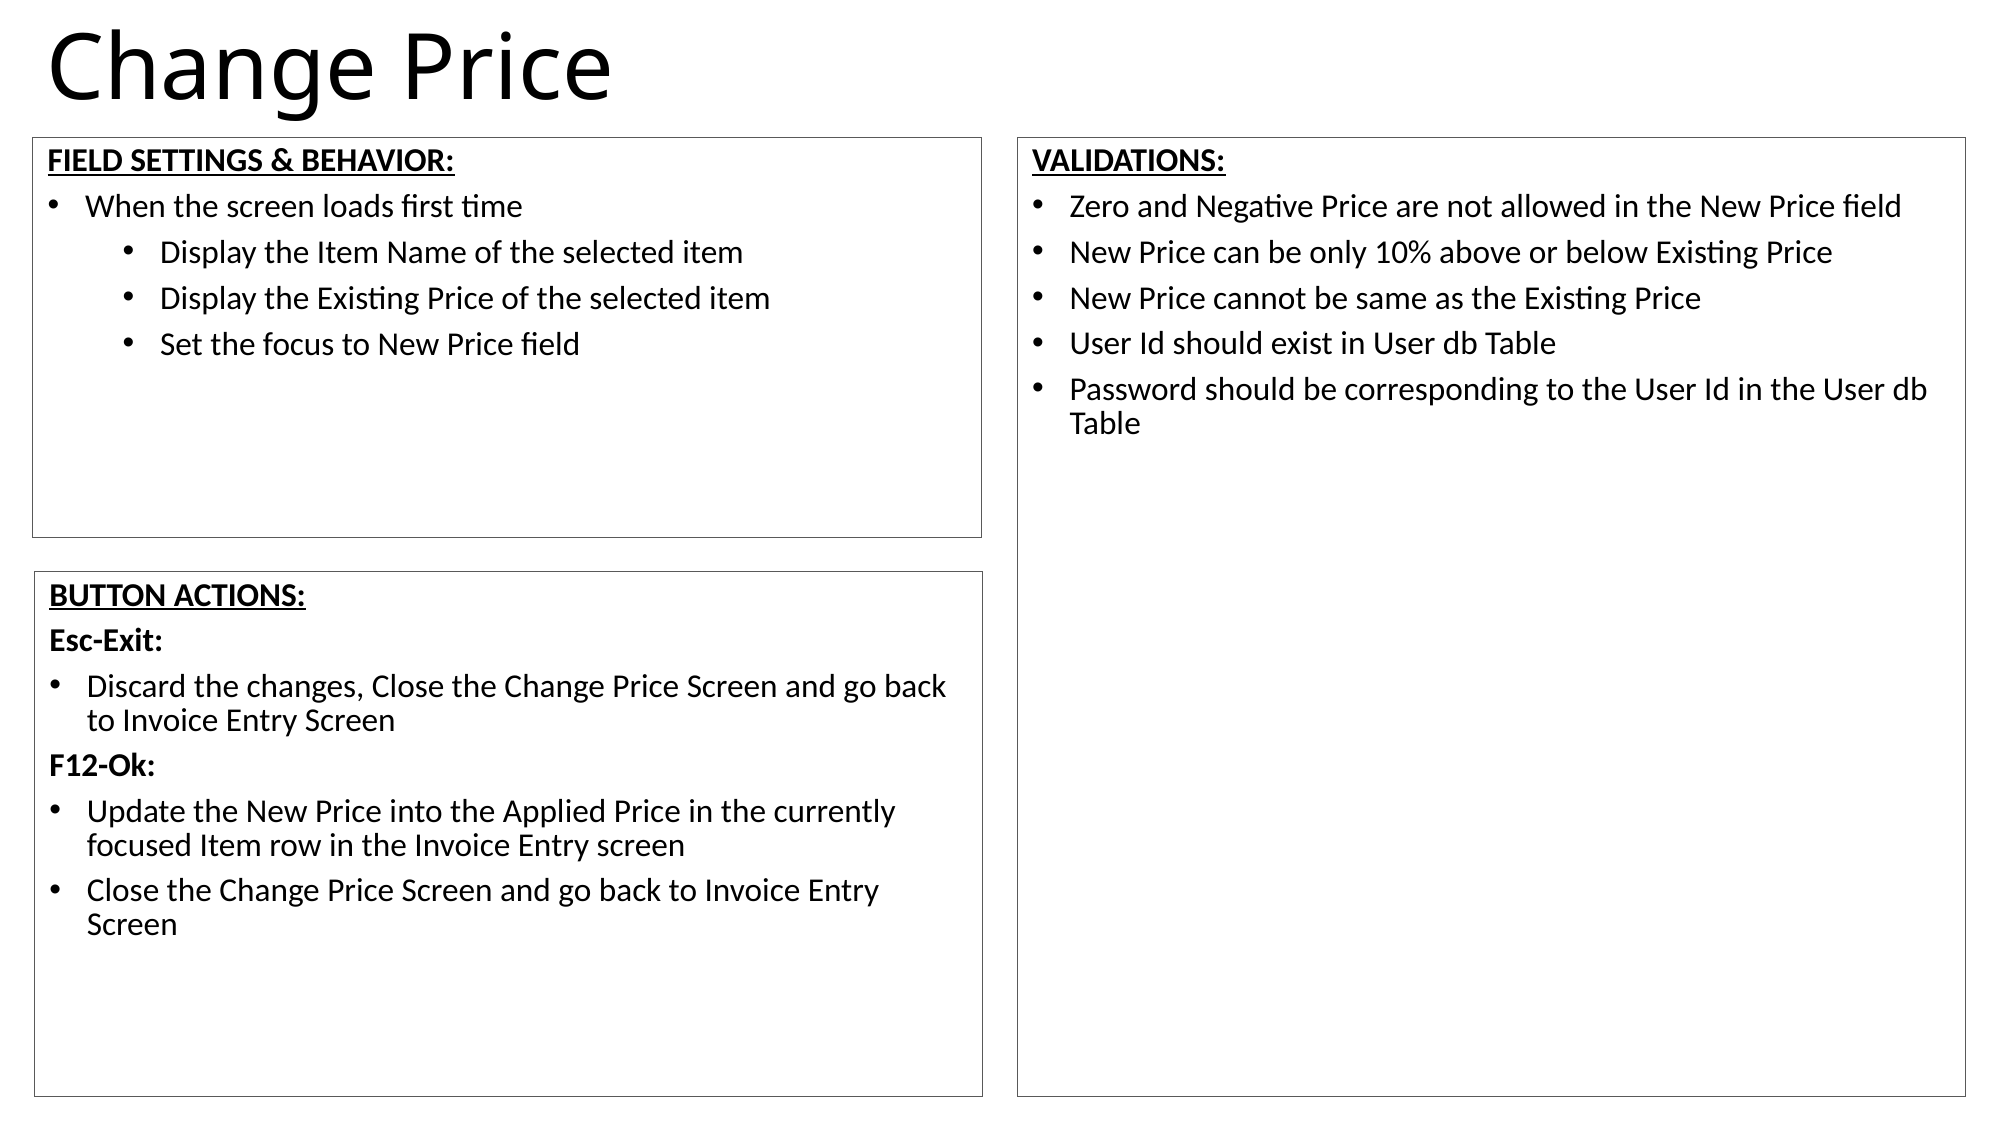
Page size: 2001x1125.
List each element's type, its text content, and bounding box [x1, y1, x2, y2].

text_box VALIDATIONS: Zero and Negative Price are not allowed in the New Price field New Price can be only 10% above or below Existing Price New Price cannot be same as the Existing Price User Id should exist in User db Table Password should be corresponding to the User Id in the User db Table [1017, 137, 1966, 1097]
text_box BUTTON ACTIONS: Esc-Exit: Discard the changes, Close the Change Price Screen and go back to Invoice Entry Screen F12-Ok: Update the New Price into the Applied Price in the currently focused Item row in the Invoice Entry screen Close the Change Price Screen and go back to Invoice Entry Screen [34, 571, 983, 1097]
text_box FIELD SETTINGS & BEHAVIOR: When the screen loads first time Display the Item Name of the selected item Display the Existing Price of the selected item Set the focus to New Price field [32, 137, 982, 538]
title Change Price [31, 3, 1964, 136]
